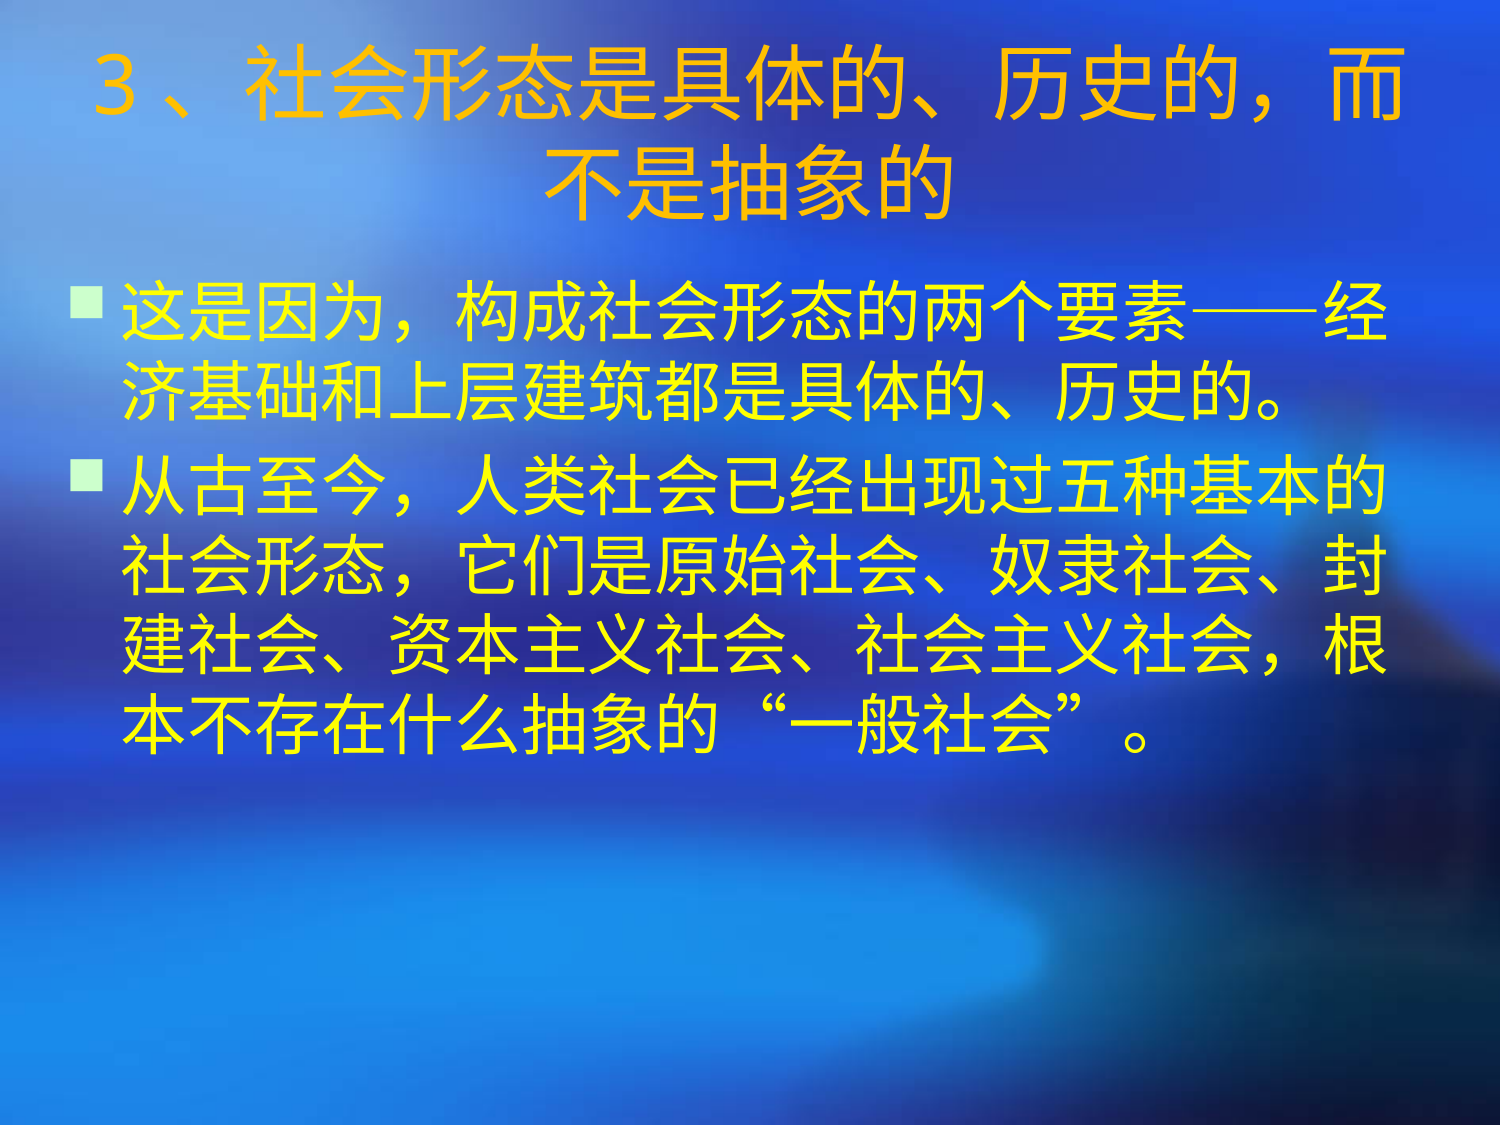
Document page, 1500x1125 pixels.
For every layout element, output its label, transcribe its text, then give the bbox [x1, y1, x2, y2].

title 3、社会形态是具体的、历史的，而不是抽象的 [49, 37, 1451, 226]
list 这是因为，构成社会形态的两个要素——经济基础和上层建筑都是具体的、历史的。 从古至今，人类社会已经出现过五种基本的社会形态，它们是原始社会、奴隶社会、封建社会、资本主义社会、社会主义社会，根本不存在什么抽象的“一般社会”。 [49, 262, 1451, 1001]
picture [0, 0, 1500, 1125]
